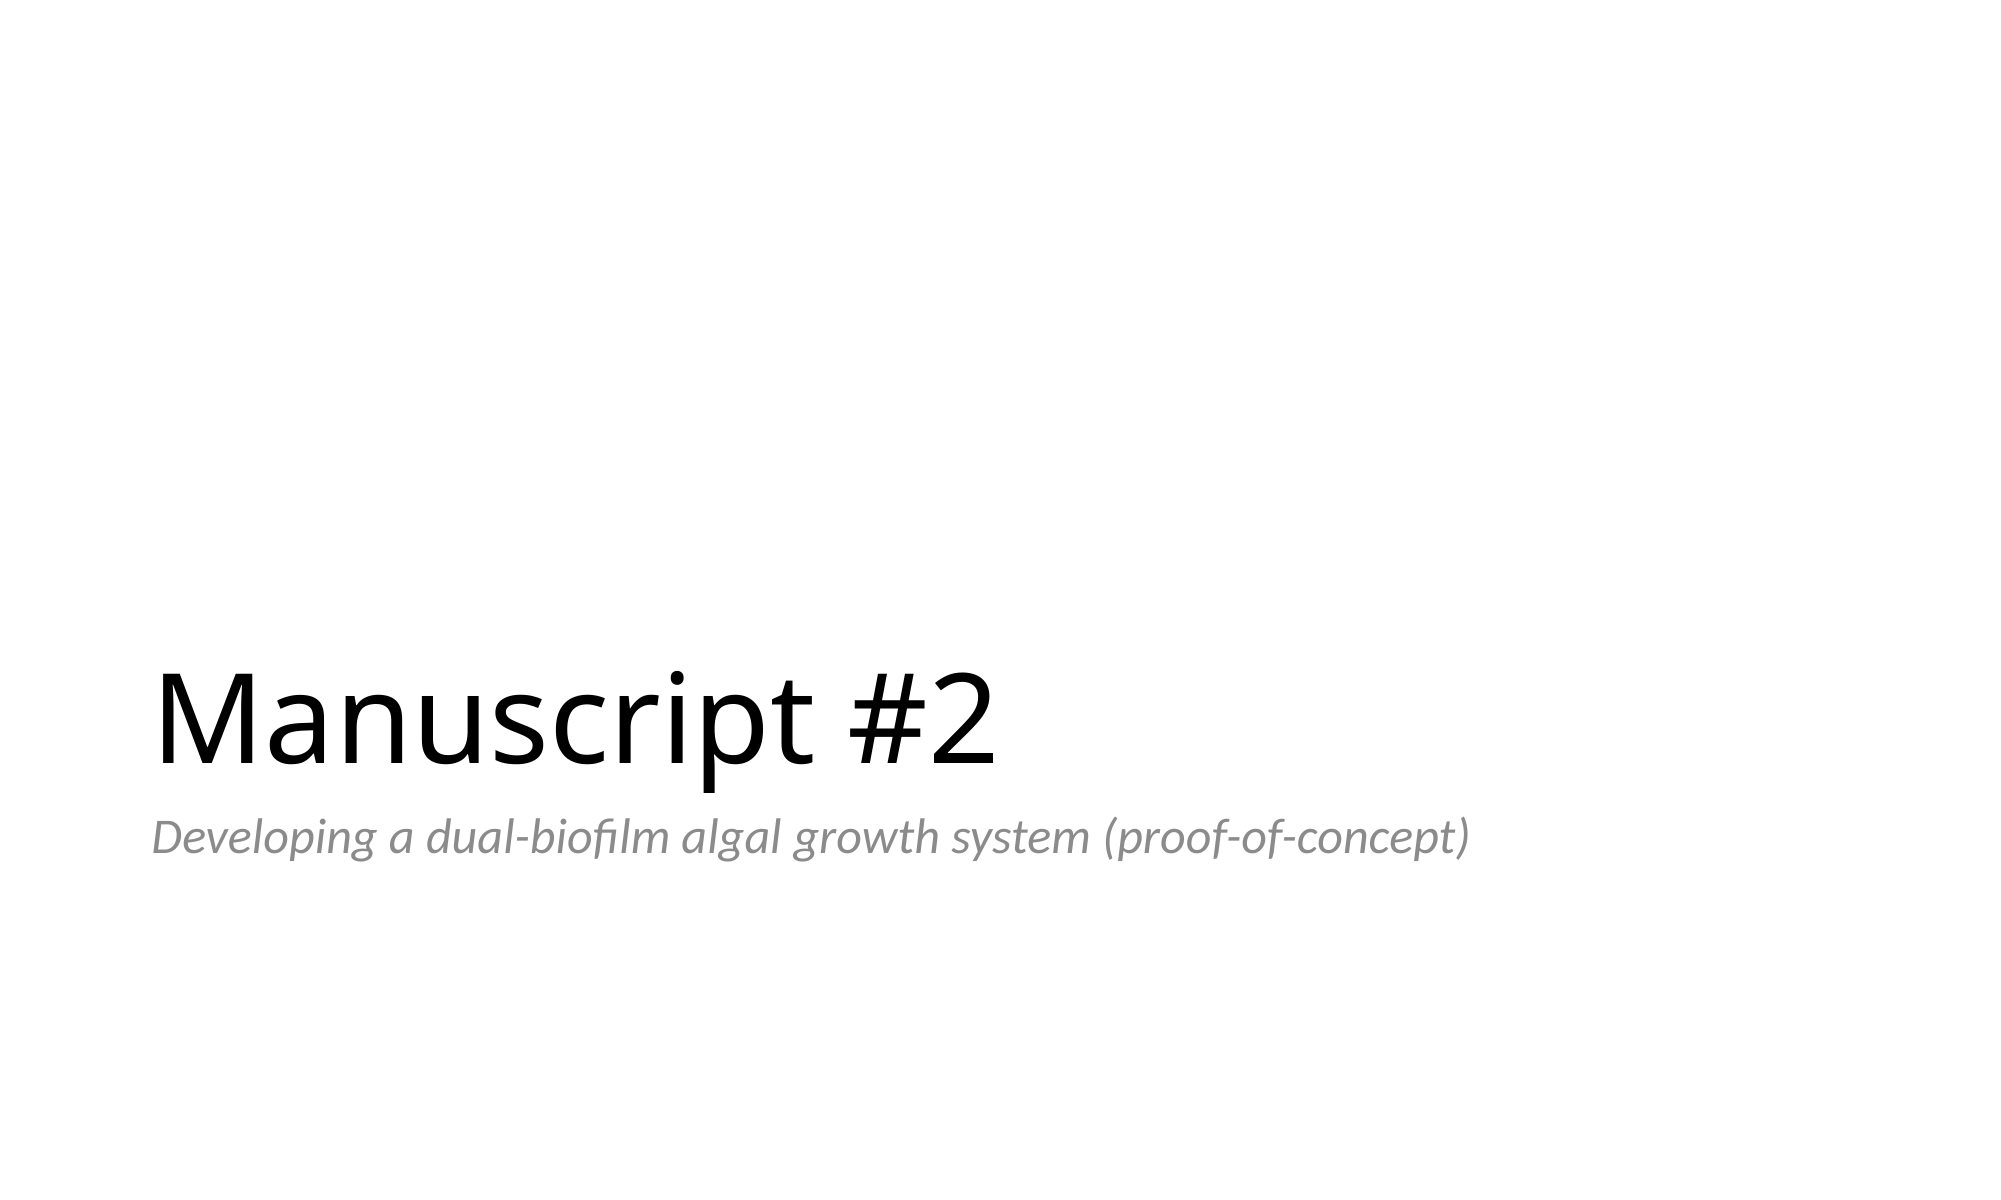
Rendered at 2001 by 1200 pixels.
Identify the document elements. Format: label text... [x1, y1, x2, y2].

title Manuscript #2 [136, 299, 1862, 799]
list Developing a dual-biofilm algal growth system (proof-of-concept) [136, 803, 1862, 1066]
